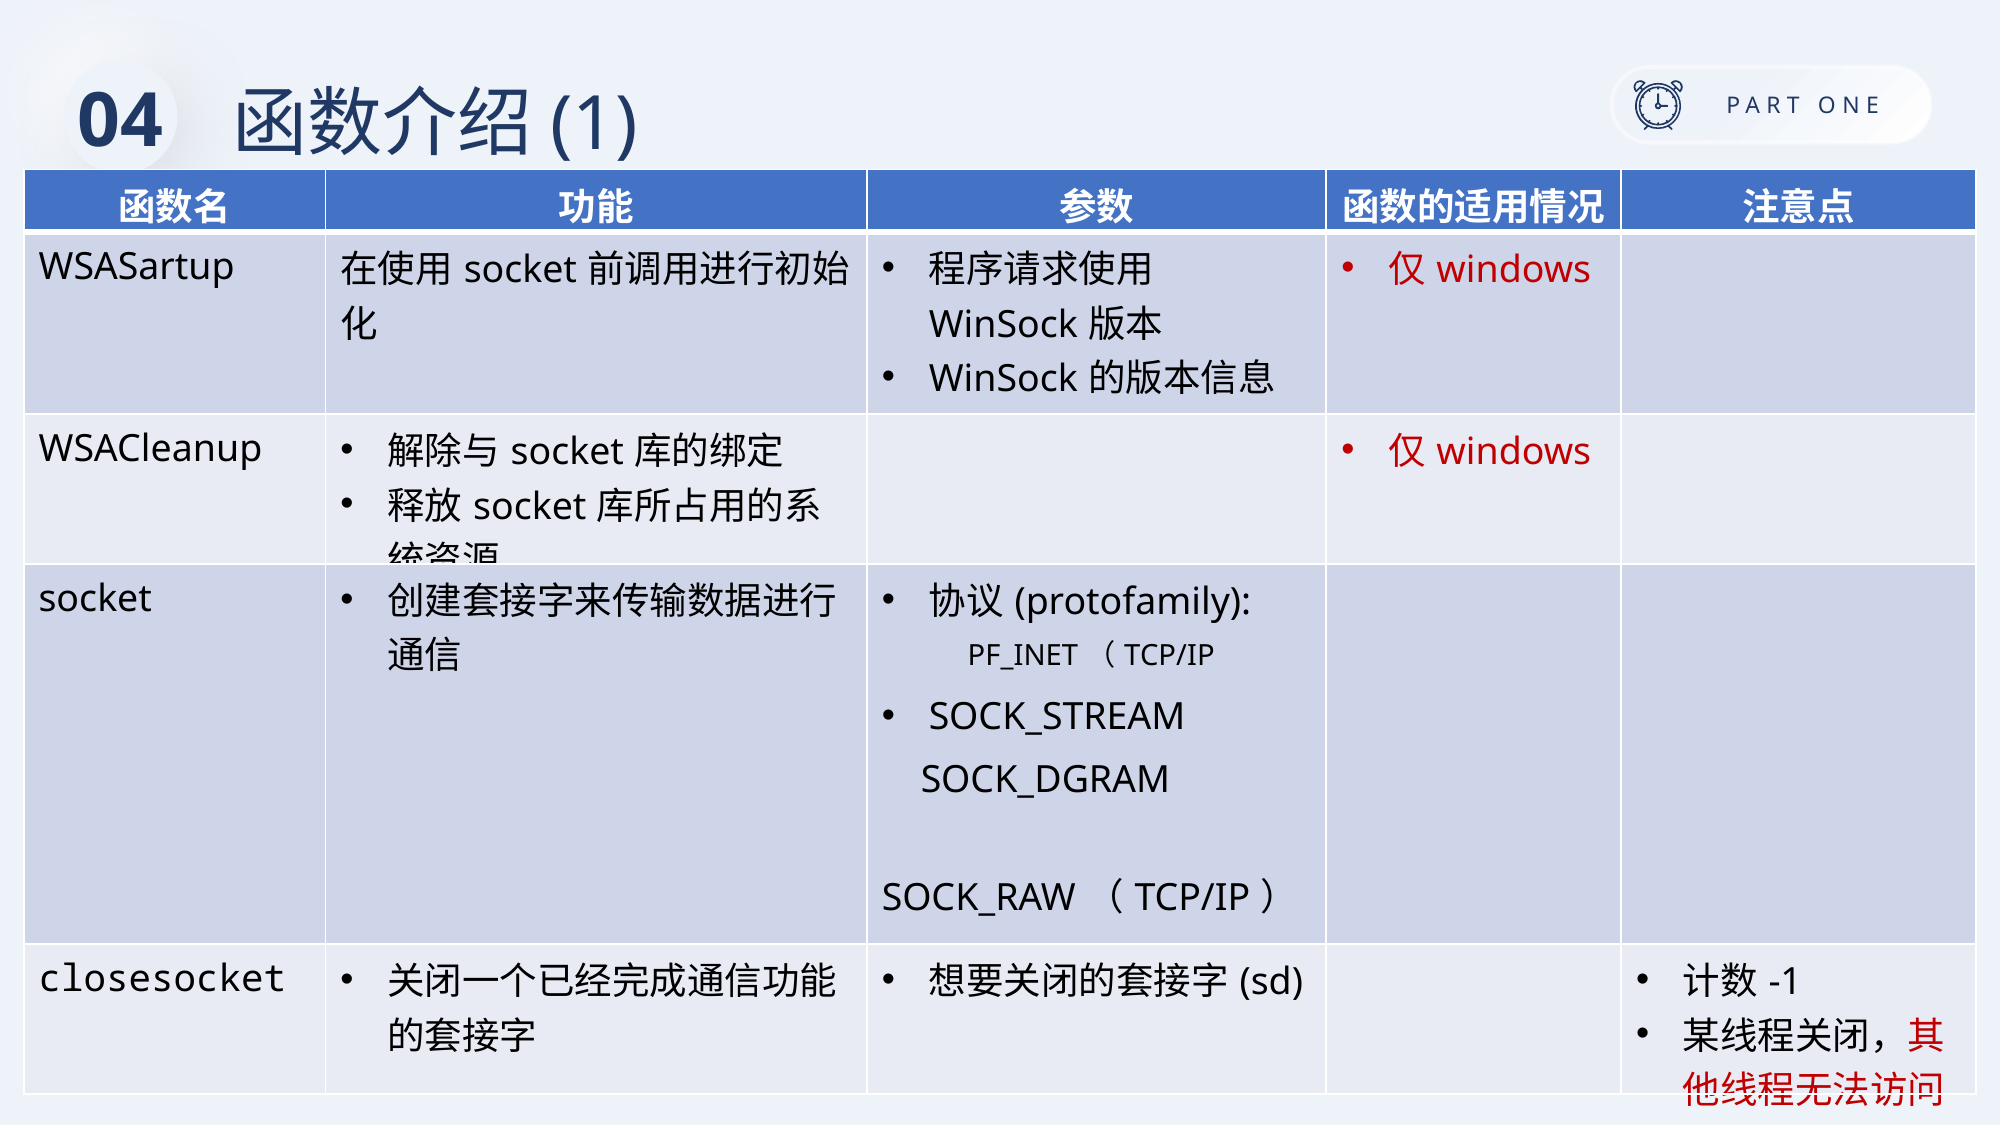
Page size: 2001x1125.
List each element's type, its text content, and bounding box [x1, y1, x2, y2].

table_cell 仅windows [1327, 415, 1620, 563]
table_cell [1327, 565, 1620, 943]
table_cell [1622, 565, 1975, 943]
text_box 函数介绍(1) [217, 67, 793, 173]
table_header 功能 [326, 170, 866, 229]
table_cell 在使用socket前调用进行初始化 [326, 235, 866, 413]
table_cell [868, 415, 1325, 563]
table_cell 仅windows [1327, 235, 1620, 413]
table_cell 创建套接字来传输数据进行通信 [326, 565, 866, 943]
table_cell 计数-1 某线程关闭，其他线程无法访问 [1622, 945, 1975, 1093]
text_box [63, 60, 178, 174]
table_cell [1622, 415, 1975, 563]
table_cell [1327, 945, 1620, 1093]
table_cell 想要关闭的套接字(sd) [868, 945, 1325, 1093]
table_cell 解除与socket库的绑定 释放socket库所占用的系统资源 [326, 415, 866, 563]
table_header 函数名 [25, 170, 325, 229]
table_cell WSACleanup [25, 415, 325, 563]
table_header 参数 [868, 170, 1325, 229]
table_header 注意点 [1622, 170, 1975, 229]
table_cell 关闭一个已经完成通信功能的套接字 [326, 945, 866, 1093]
table_cell socket [25, 565, 325, 943]
table_cell 协议(protofamily): PF_INET（TCP/IP SOCK_STREAM SOCK_DGRAM SOCK_RAW（TCP/IP） 协议号:0为默认 [868, 565, 1325, 943]
table_cell closesocket [25, 945, 325, 1093]
table_cell WSASartup [25, 235, 325, 413]
table_cell [1622, 235, 1975, 413]
table_header 函数的适用情况 [1327, 170, 1620, 229]
table_cell 程序请求使用WinSock版本 WinSock的版本信息 [868, 235, 1325, 413]
